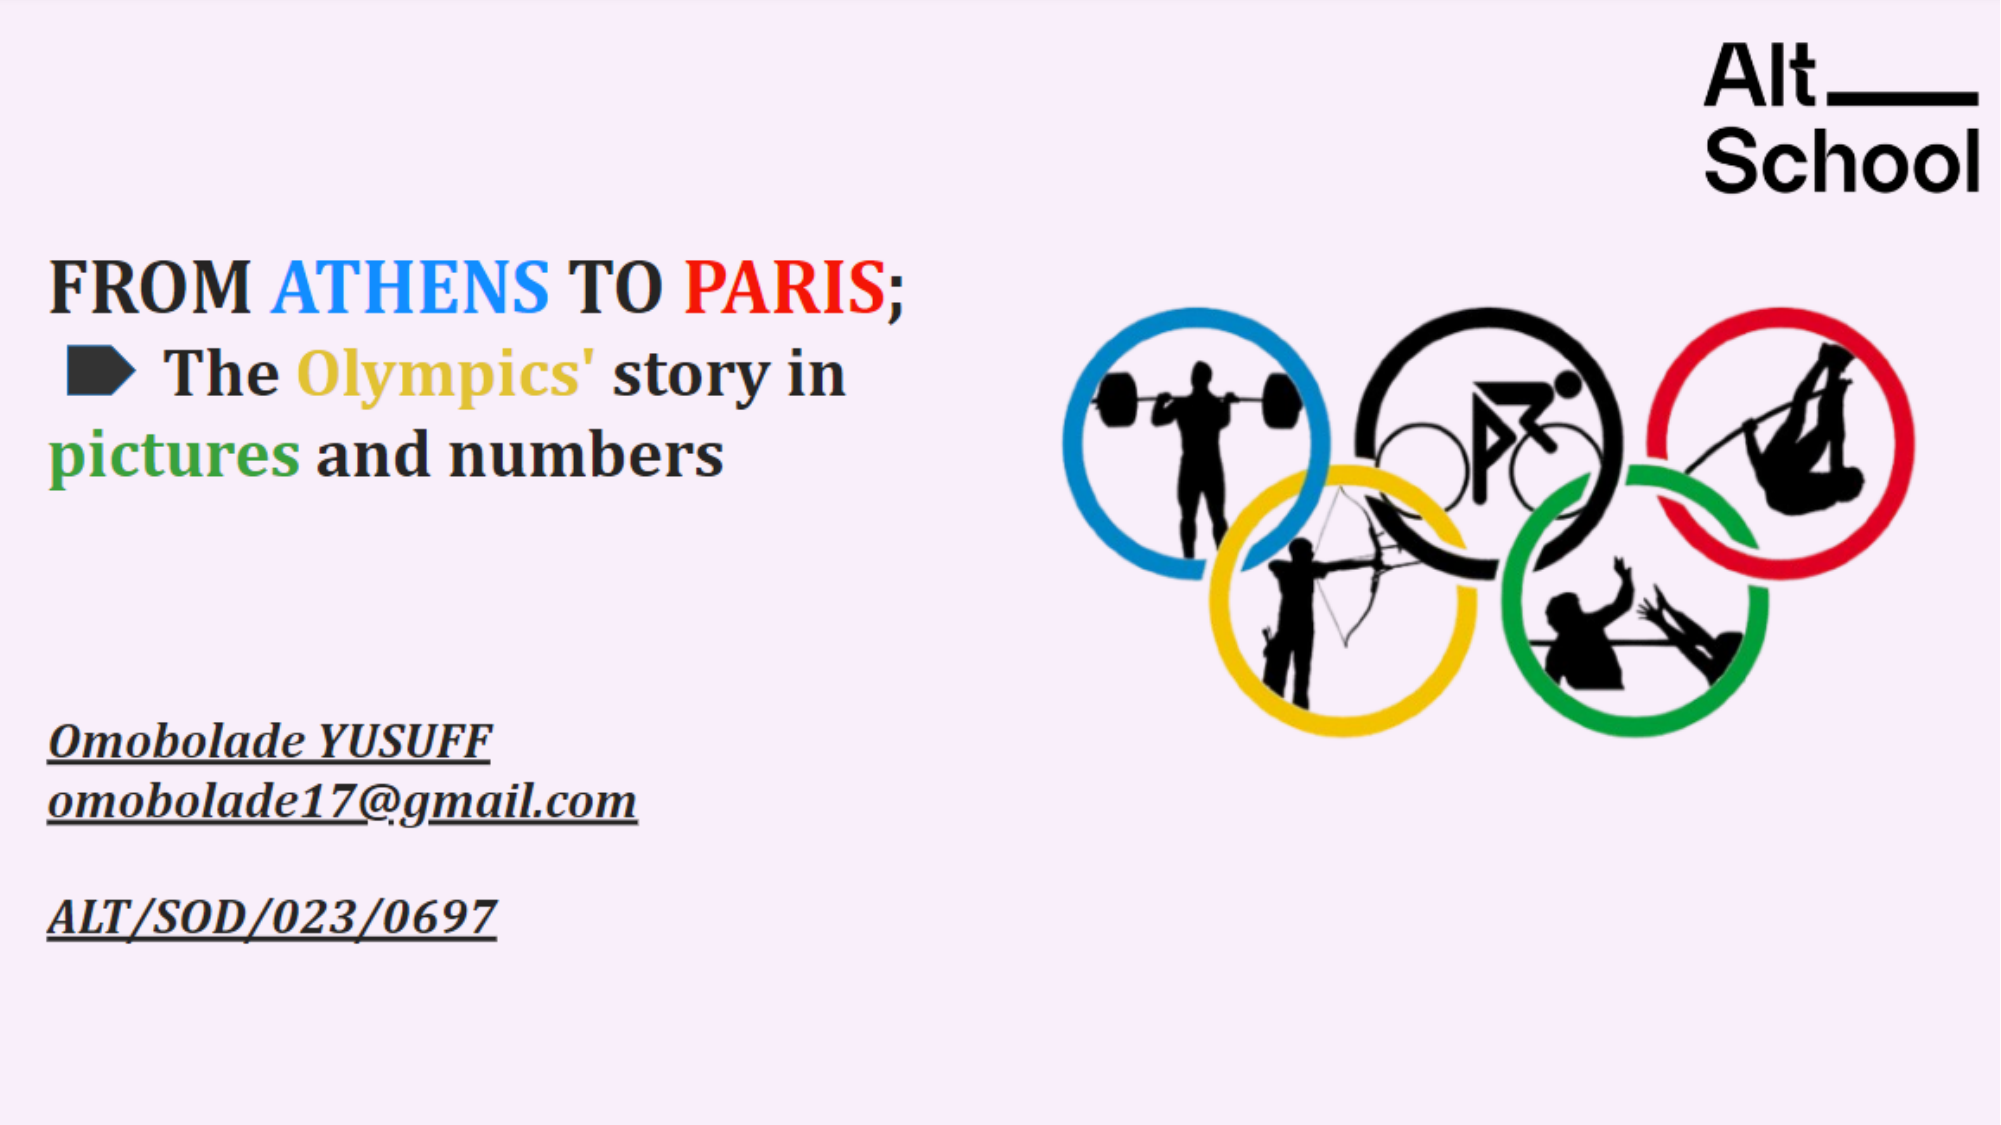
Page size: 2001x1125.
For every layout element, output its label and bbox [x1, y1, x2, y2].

list [0, 0, 2000, 1125]
